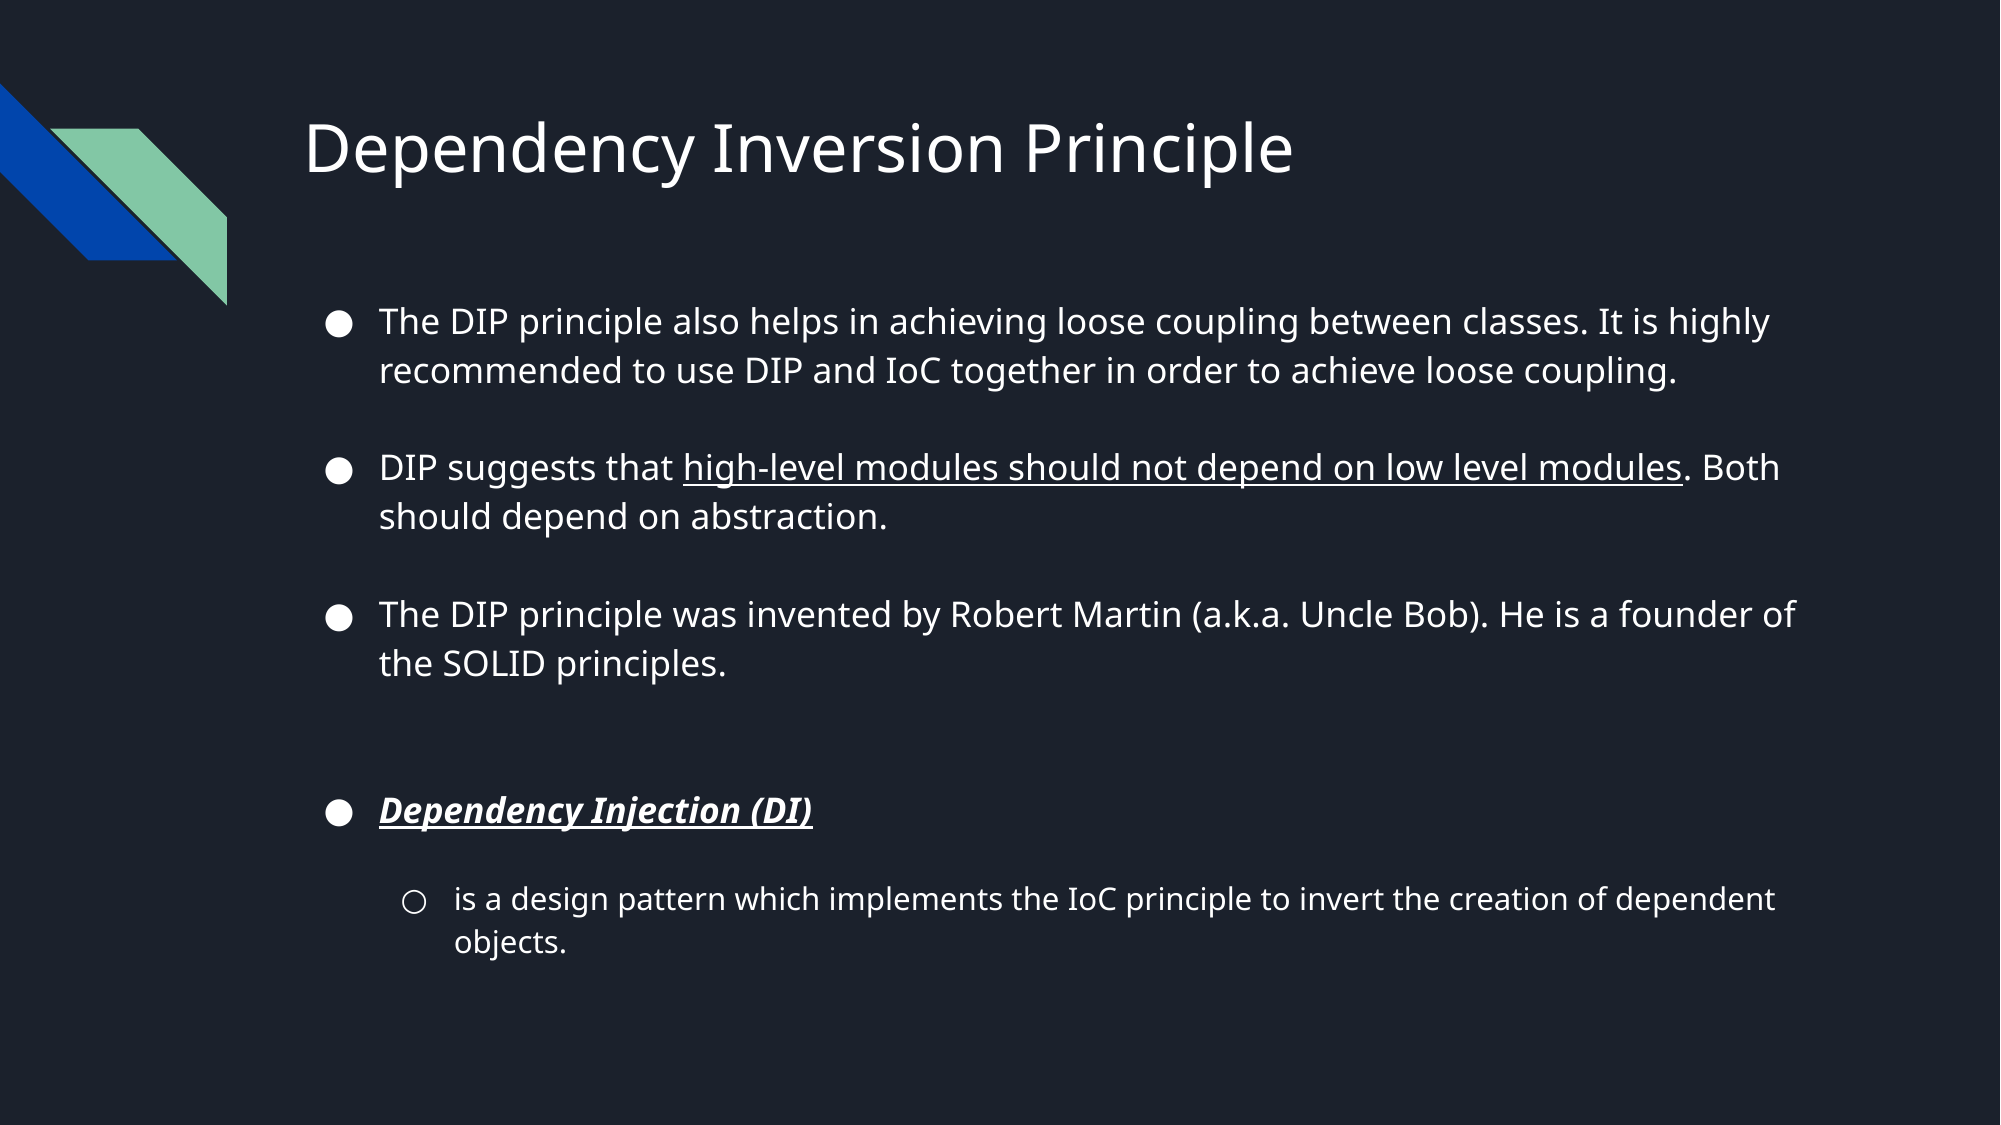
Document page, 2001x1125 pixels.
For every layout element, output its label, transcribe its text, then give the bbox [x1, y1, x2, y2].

list The DIP principle also helps in achieving loose coupling between classes. It is highly recommended to use DIP and IoC together in order to achieve loose coupling. DIP suggests that high-level modules should not depend on low level modules. Both should depend on abstraction. The DIP principle was invented by Robert Martin (a.k.a. Uncle Bob). He is a founder of the SOLID principles. Dependency Injection (DI) is a design pattern which implements the IoC principle to invert the creation of dependent objects. [283, 272, 1824, 980]
title Dependency Inversion Principle [283, 86, 1824, 272]
